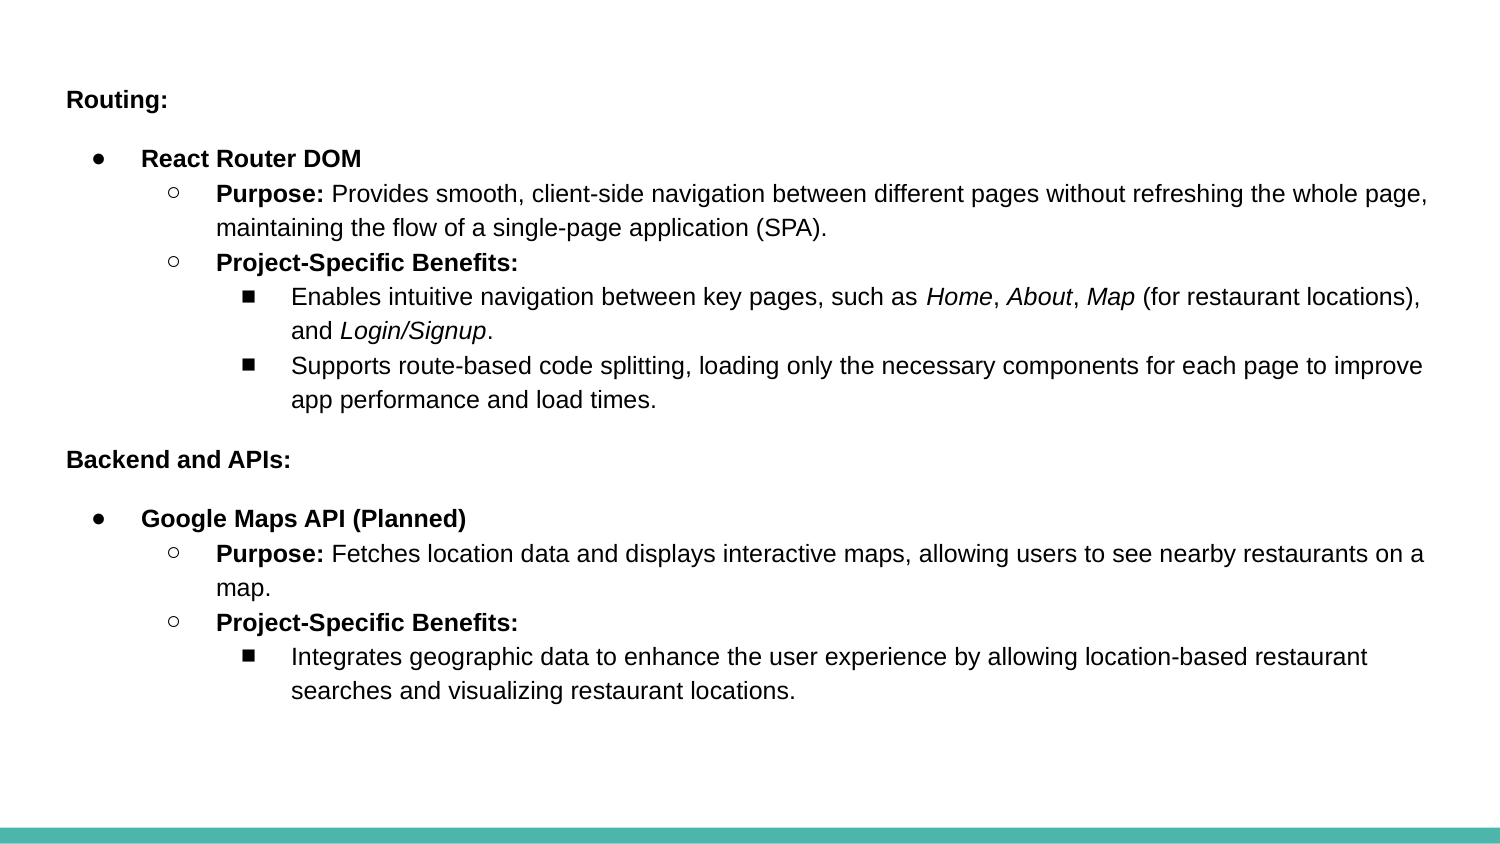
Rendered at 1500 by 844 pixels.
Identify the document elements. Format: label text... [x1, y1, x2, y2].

list Routing: React Router DOM Purpose: Provides smooth, client-side navigation between different pages without refreshing the whole page, maintaining the flow of a single-page application (SPA). Project-Specific Benefits: Enables intuitive navigation between key pages, such as Home, About, Map (for restaurant locations), and Login/Signup. Supports route-based code splitting, loading only the necessary components for each page to improve app performance and load times. Backend and APIs: Google Maps API (Planned) Purpose: Fetches location data and displays interactive maps, allowing users to see nearby restaurants on a map. Project-Specific Benefits: Integrates geographic data to enhance the user experience by allowing location-based restaurant searches and visualizing restaurant locations. [51, 63, 1449, 780]
